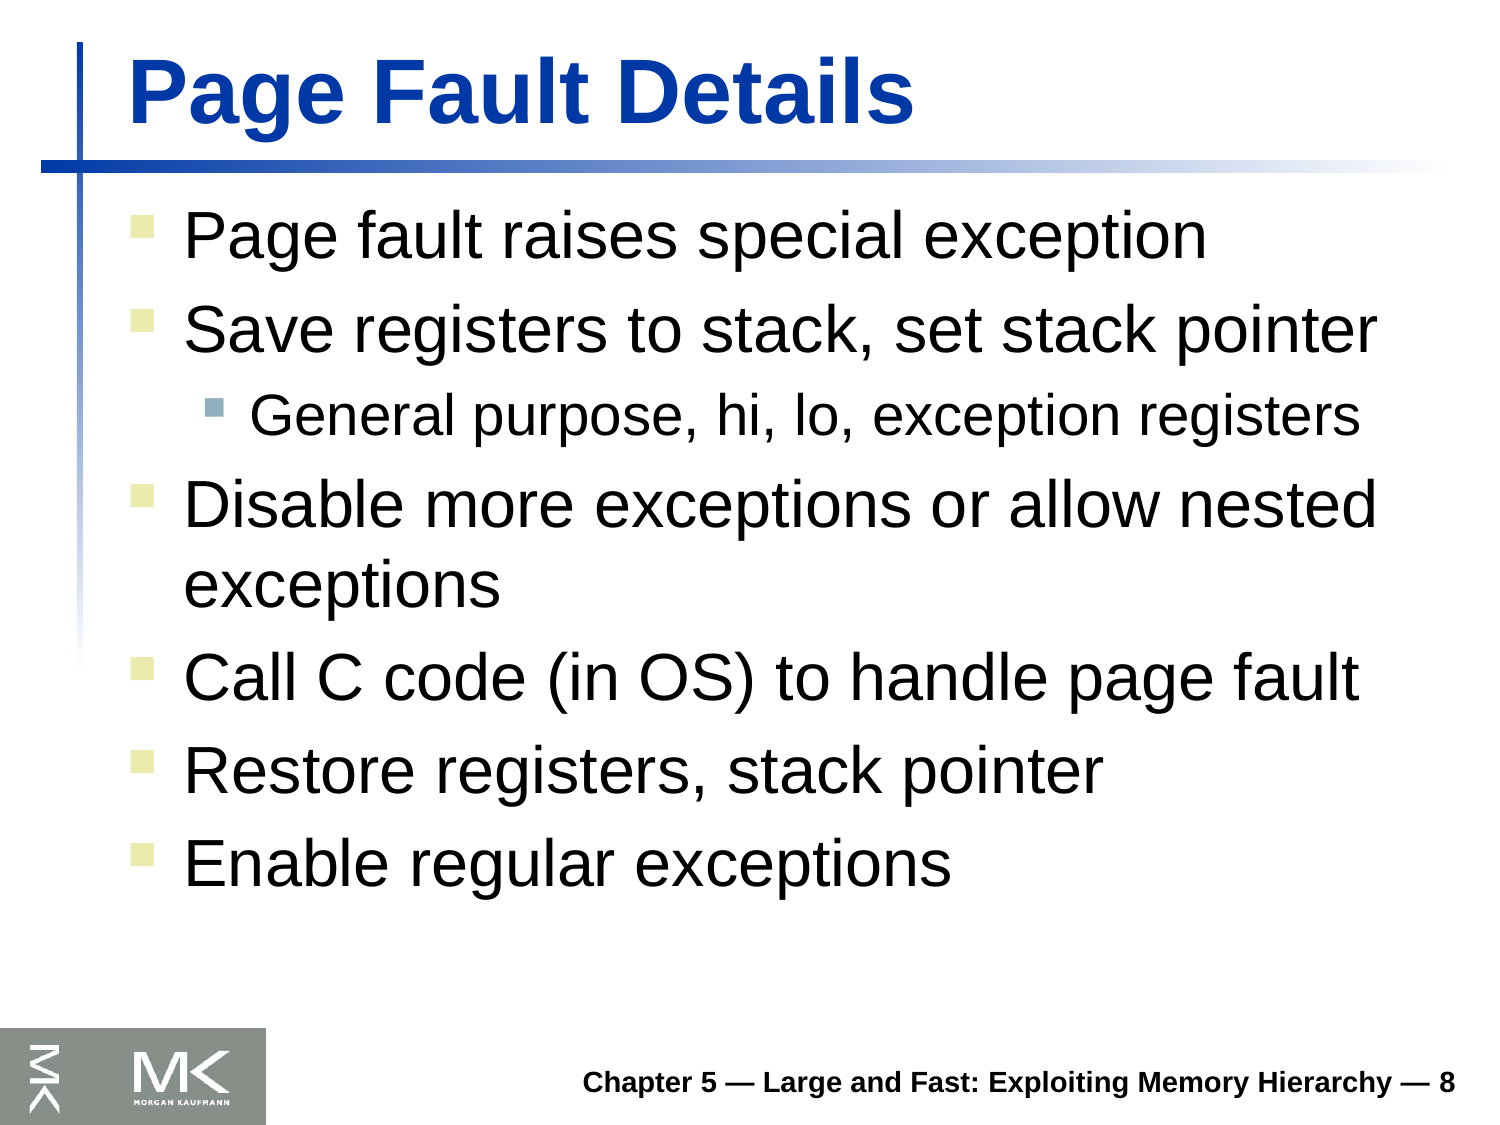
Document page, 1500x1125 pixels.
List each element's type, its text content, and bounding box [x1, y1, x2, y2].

list Page fault raises special exception Save registers to stack, set stack pointer General purpose, hi, lo, exception registers Disable more exceptions or allow nested exceptions Call C code (in OS) to handle page fault Restore registers, stack pointer Enable regular exceptions [112, 184, 1469, 1024]
title Page Fault Details [112, 23, 1468, 149]
footer Chapter 5 — Large and Fast: Exploiting Memory Hierarchy — 8 [277, 1046, 1471, 1106]
picture [0, 1028, 266, 1125]
